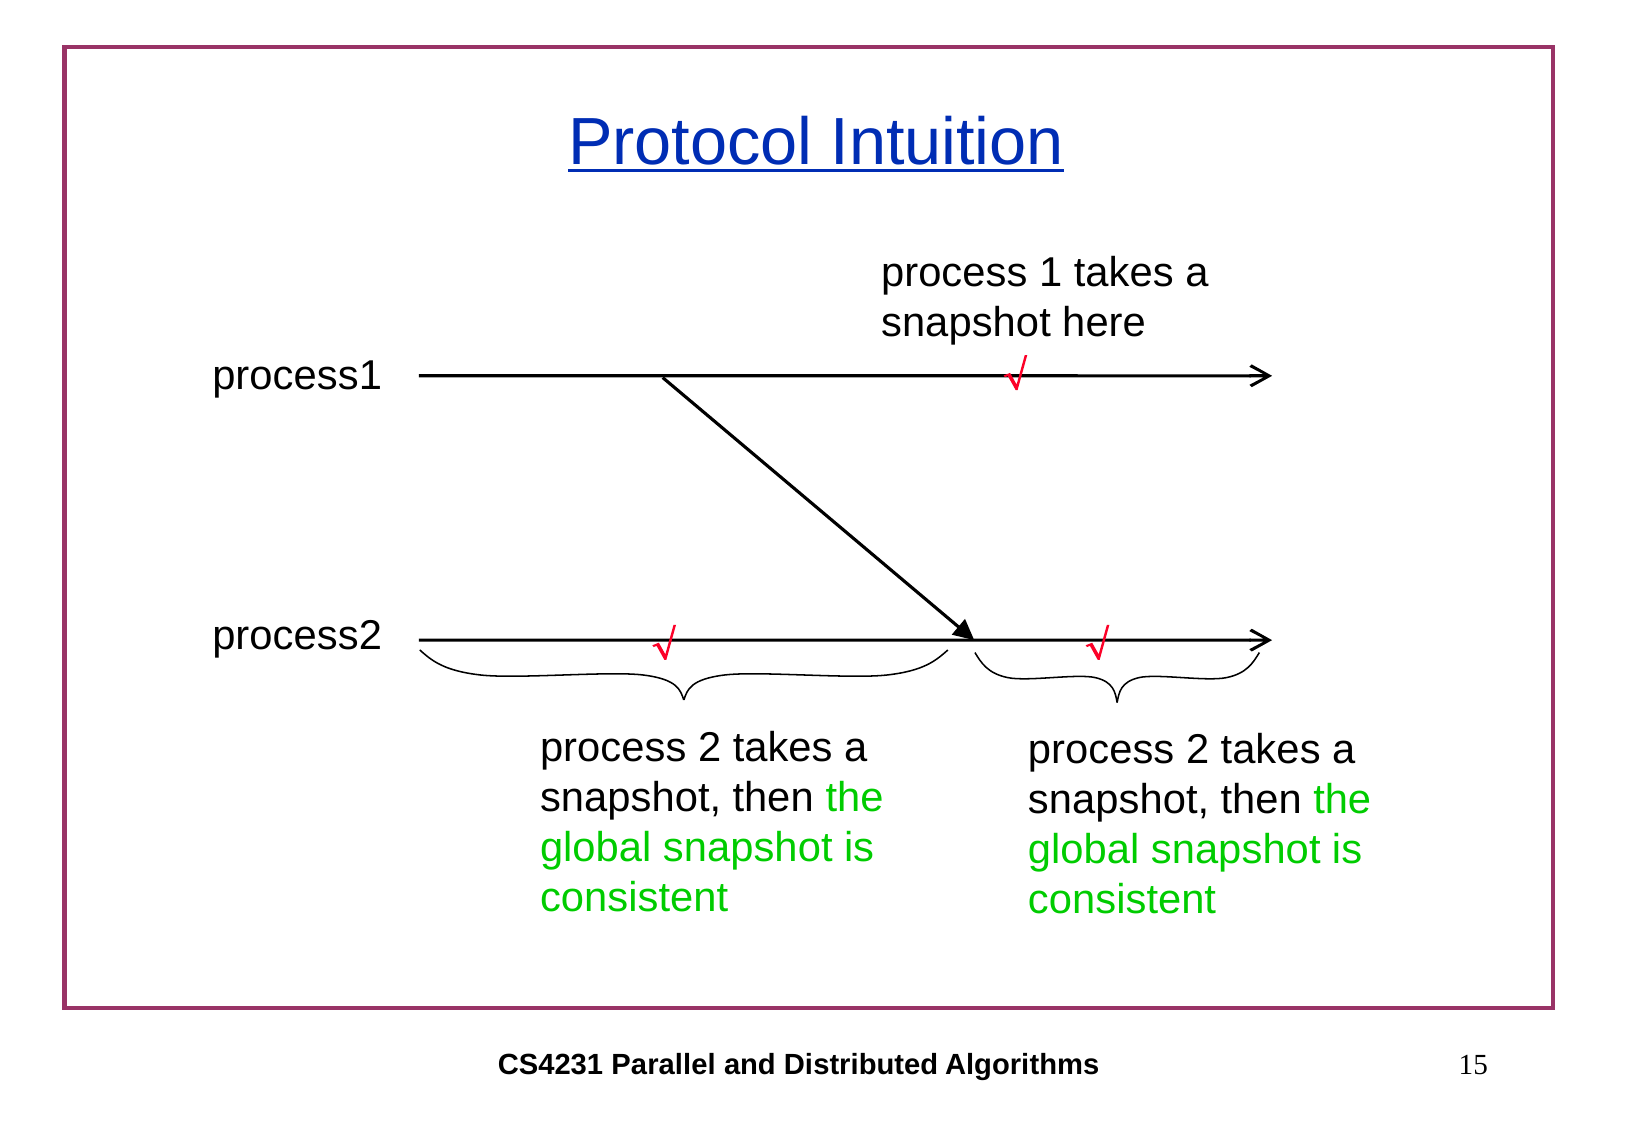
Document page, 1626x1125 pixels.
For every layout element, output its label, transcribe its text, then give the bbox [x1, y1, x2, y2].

text_box [1053, 364, 1273, 388]
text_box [974, 609, 1395, 930]
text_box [419, 609, 949, 928]
text_box process 1 takes a snapshot here [865, 237, 1246, 353]
text_box  [988, 353, 1053, 406]
footer CS4231 Parallel and Distributed Algorithms [229, 1024, 1164, 1101]
text_box process1 [197, 340, 398, 406]
text_box process2 [197, 600, 398, 666]
title Protocol Intuition [125, 69, 1507, 207]
slide_number 15 [1164, 1024, 1504, 1101]
text_box [954, 618, 969, 639]
